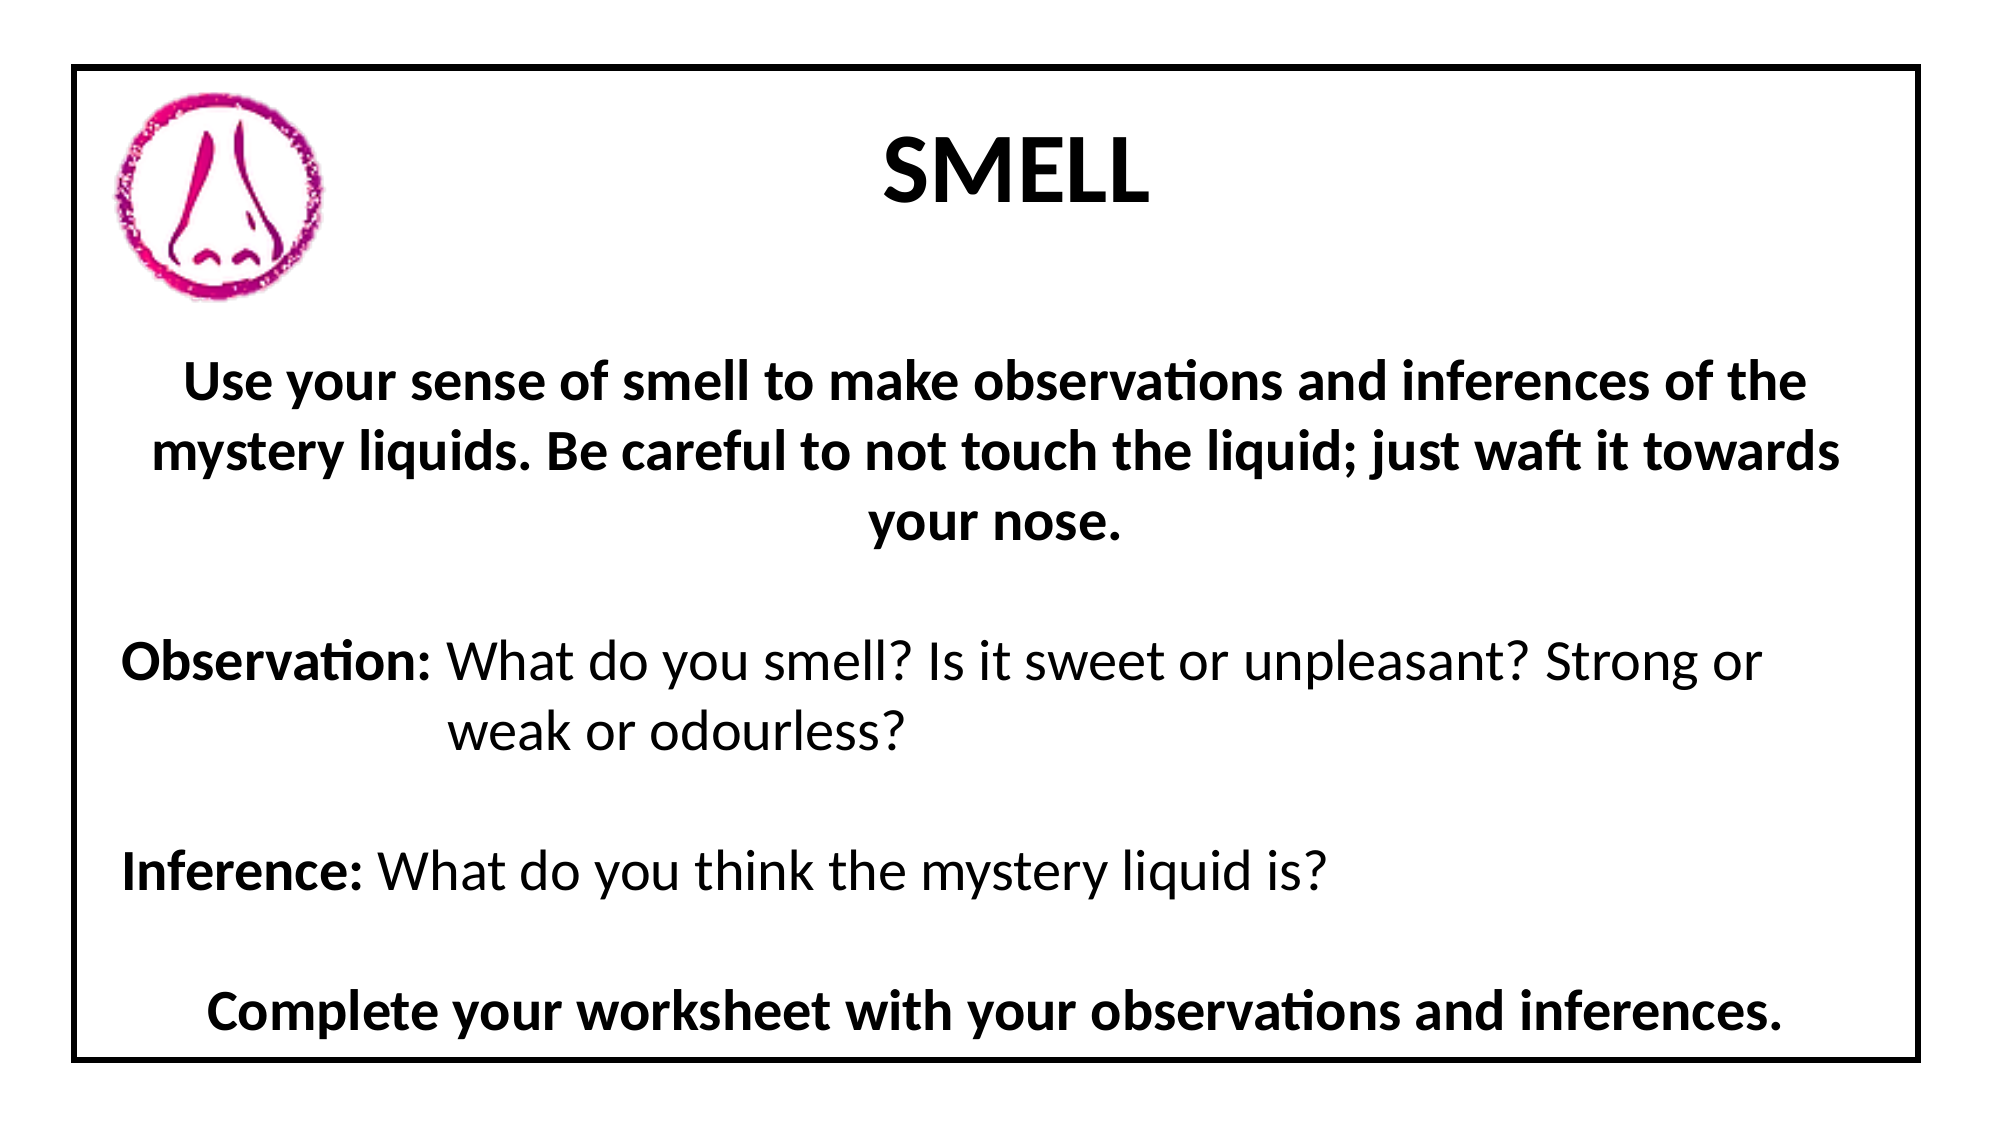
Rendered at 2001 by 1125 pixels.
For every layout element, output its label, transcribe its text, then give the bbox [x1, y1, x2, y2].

text_box SMELL [609, 95, 1424, 230]
text_box Use your sense of smell to make observations and inferences of the mystery liquids. Be careful to not touch the liquid; just waft it towards your nose. Observation: What do you smell? Is it sweet or unpleasant? Strong or weak or odourless? Inference: What do you think the mystery liquid is? Complete your worksheet with your observations and inferences. [105, 334, 1887, 469]
picture [106, 92, 334, 310]
text_box [73, 66, 1919, 1061]
